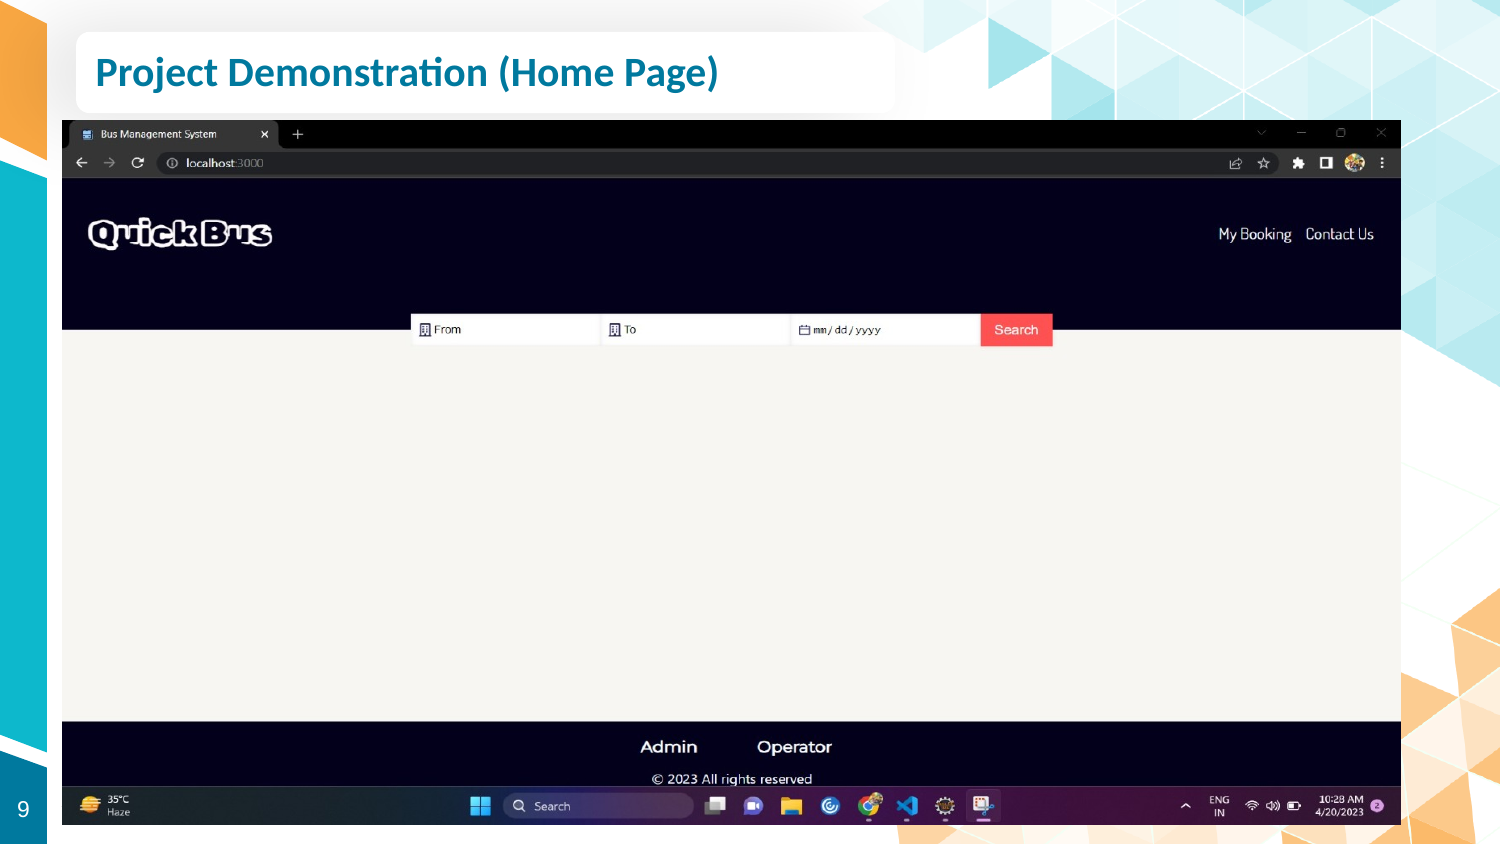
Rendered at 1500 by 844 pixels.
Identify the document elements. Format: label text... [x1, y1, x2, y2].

text_box [76, 31, 895, 114]
text_box Project Demonstration (Home Page) [84, 38, 1279, 101]
picture [0, 0, 1500, 844]
